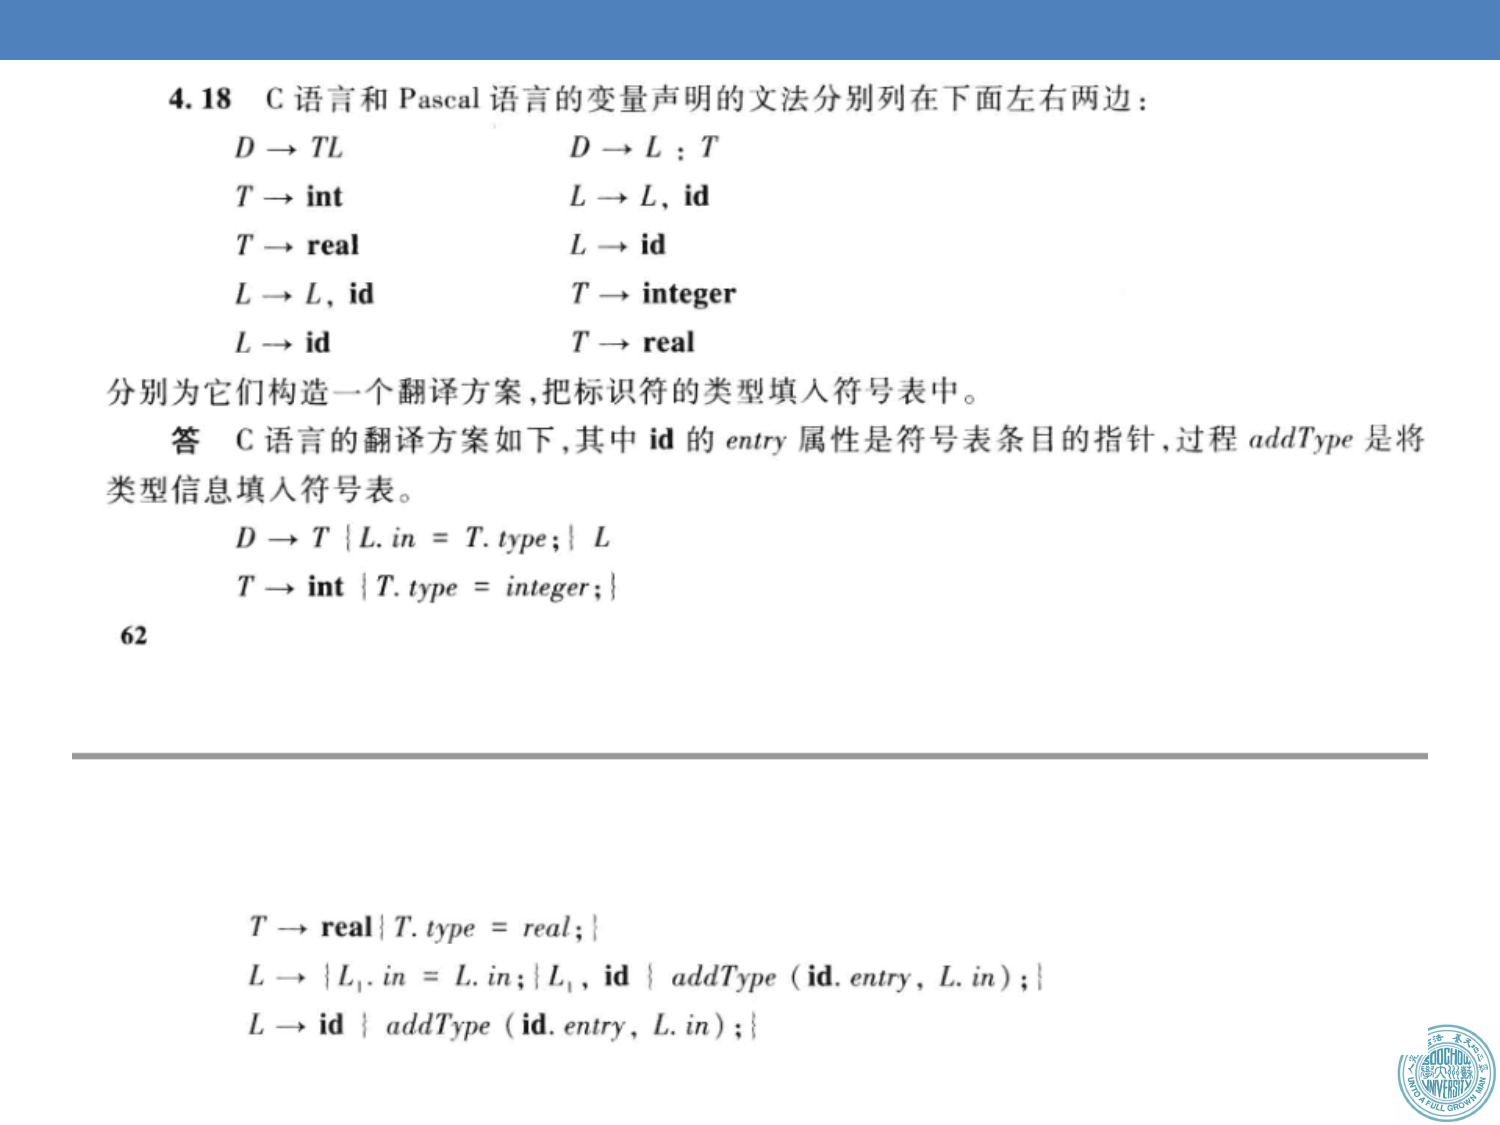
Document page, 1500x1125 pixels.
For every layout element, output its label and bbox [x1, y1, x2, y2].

picture [72, 70, 1428, 1055]
